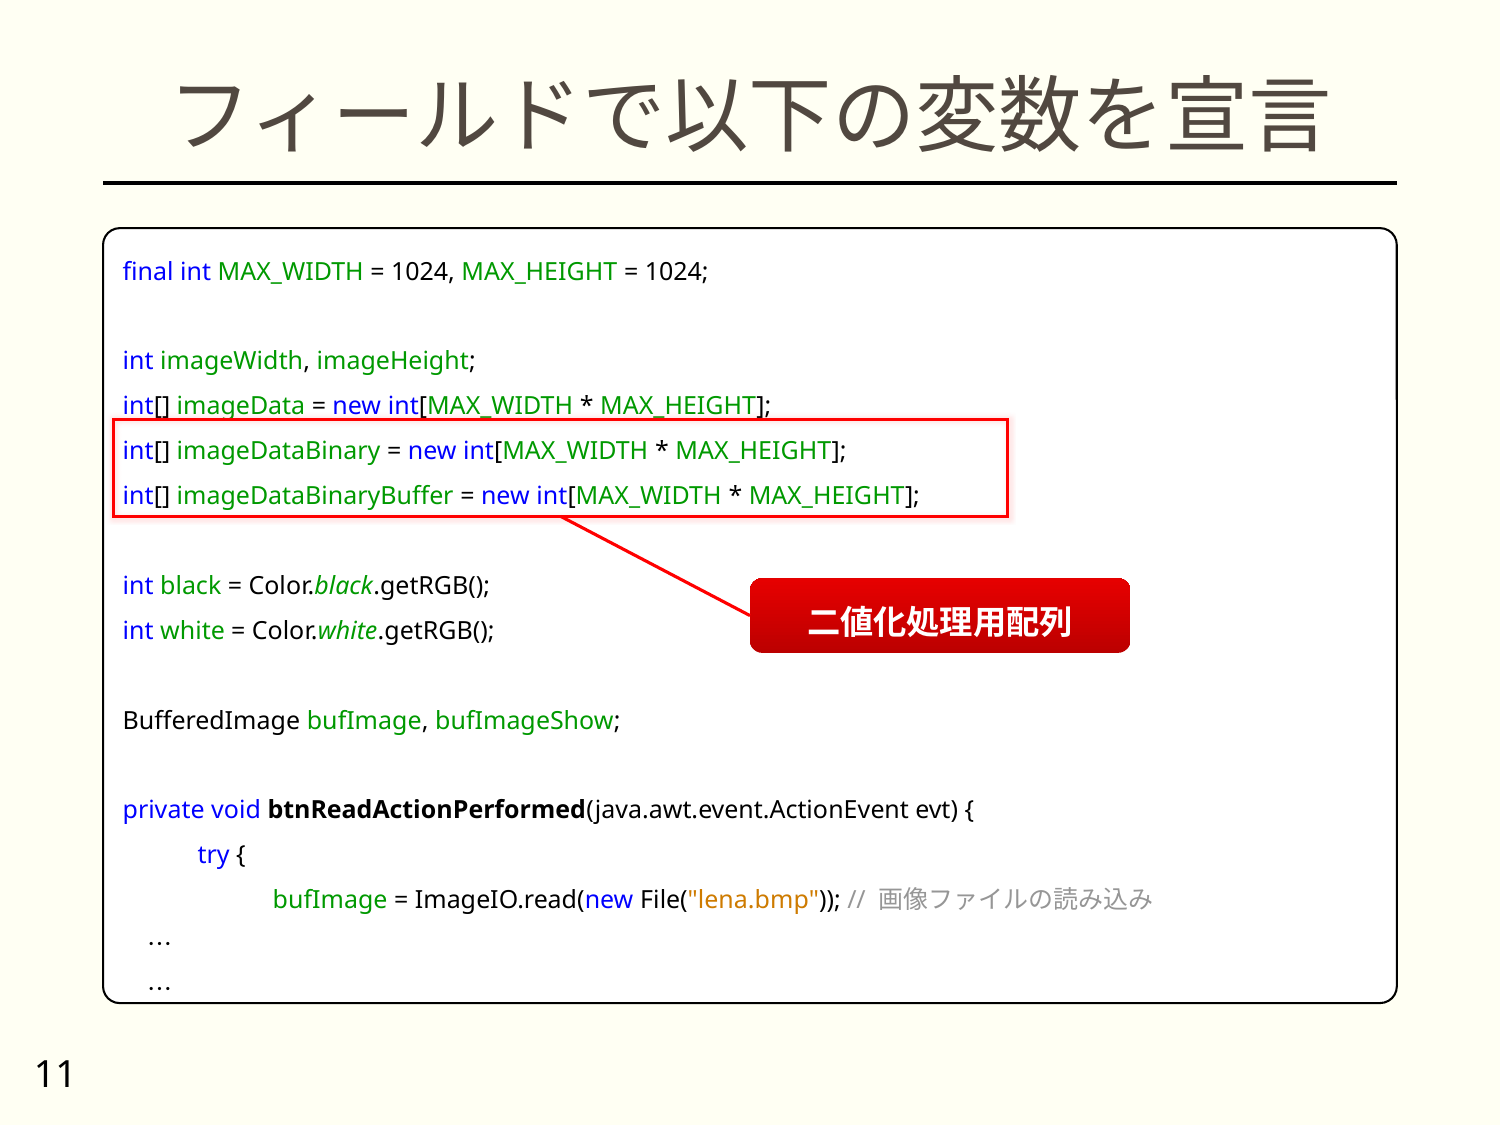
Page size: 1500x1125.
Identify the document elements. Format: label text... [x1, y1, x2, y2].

slide_number 11 [19, 1042, 357, 1103]
title フィールドで以下の変数を宣言 [103, 54, 1397, 183]
text_box [111, 417, 1014, 522]
text_box 二値化処理用配列 [749, 577, 1131, 654]
text_box final int MAX_WIDTH = 1024, MAX_HEIGHT = 1024; int imageWidth, imageHeight; int[] imageData = new int[MAX_WIDTH * MAX_HEIGHT]; int[] imageDataBinary = new int[MAX_WIDTH * MAX_HEIGHT]; int[] imageDataBinaryBuffer = new int[MAX_WIDTH * MAX_HEIGHT]; int black = Color.black.getRGB(); int white = Color.white.getRGB(); BufferedImage bufImage, bufImageShow; private void btnReadActionPerformed(java.awt.event.ActionEvent evt) { try { bufImage = ImageIO.read(new File("lena.bmp")); // 画像ファイルの読み込み … … [102, 227, 1398, 1005]
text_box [560, 516, 750, 616]
